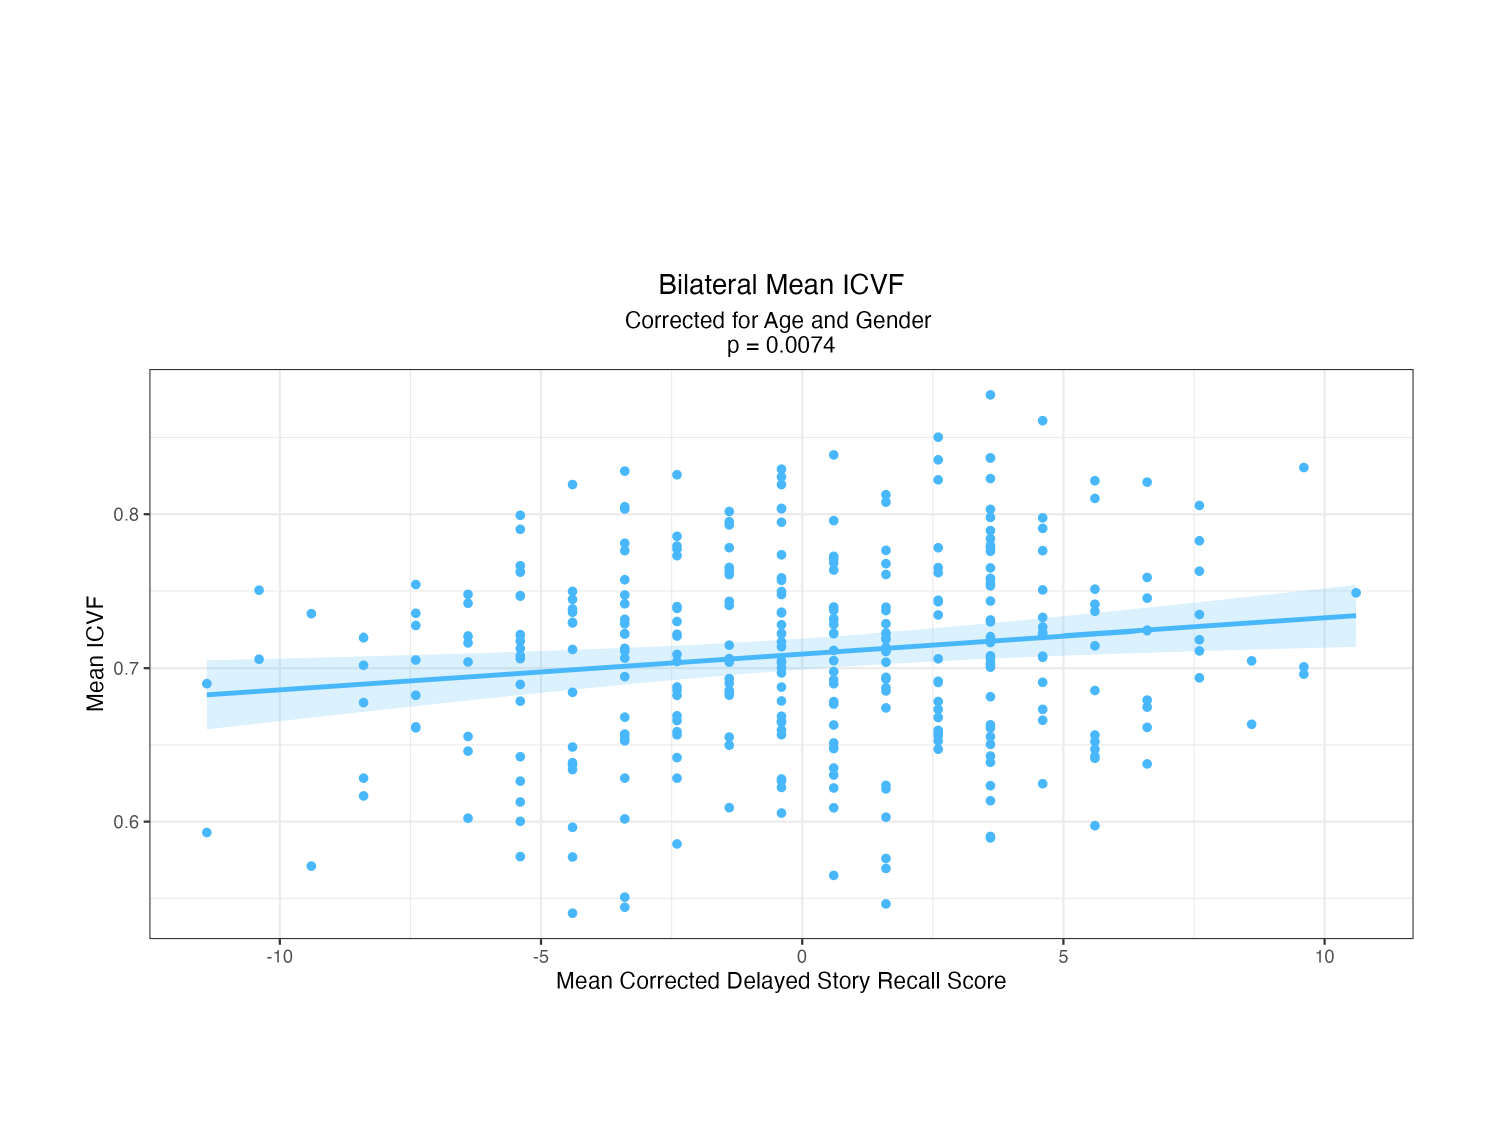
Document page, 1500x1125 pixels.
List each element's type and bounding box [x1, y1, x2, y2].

list [74, 262, 1426, 1006]
